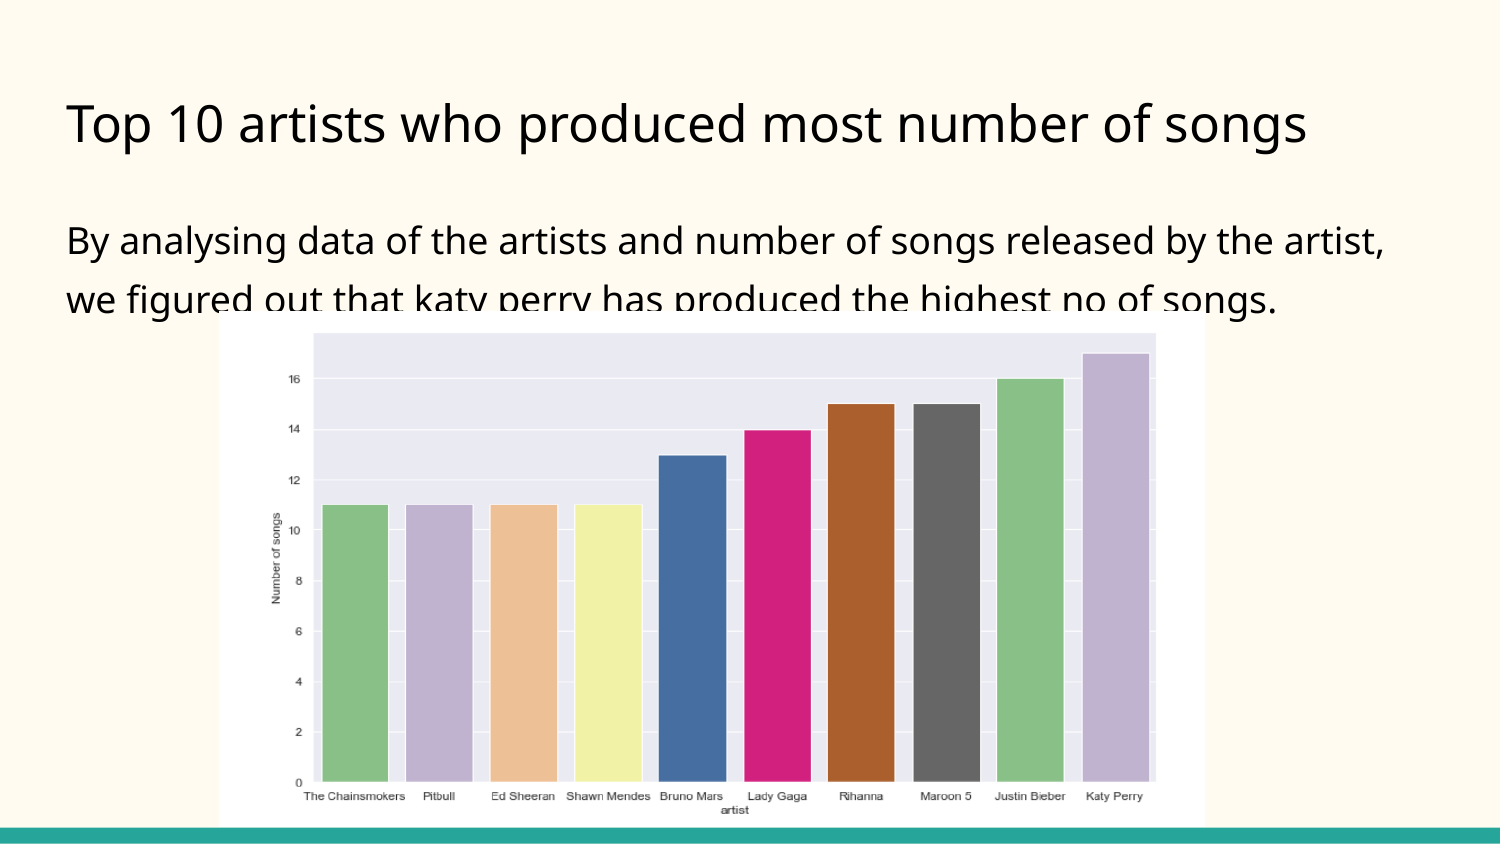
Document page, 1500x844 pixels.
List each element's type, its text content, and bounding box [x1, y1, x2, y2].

picture [219, 311, 1206, 827]
title Top 10 artists who produced most number of songs [51, 72, 1449, 174]
list By analysing data of the artists and number of songs released by the artist, we figured out that katy perry has produced the highest no of songs. [51, 192, 1449, 827]
